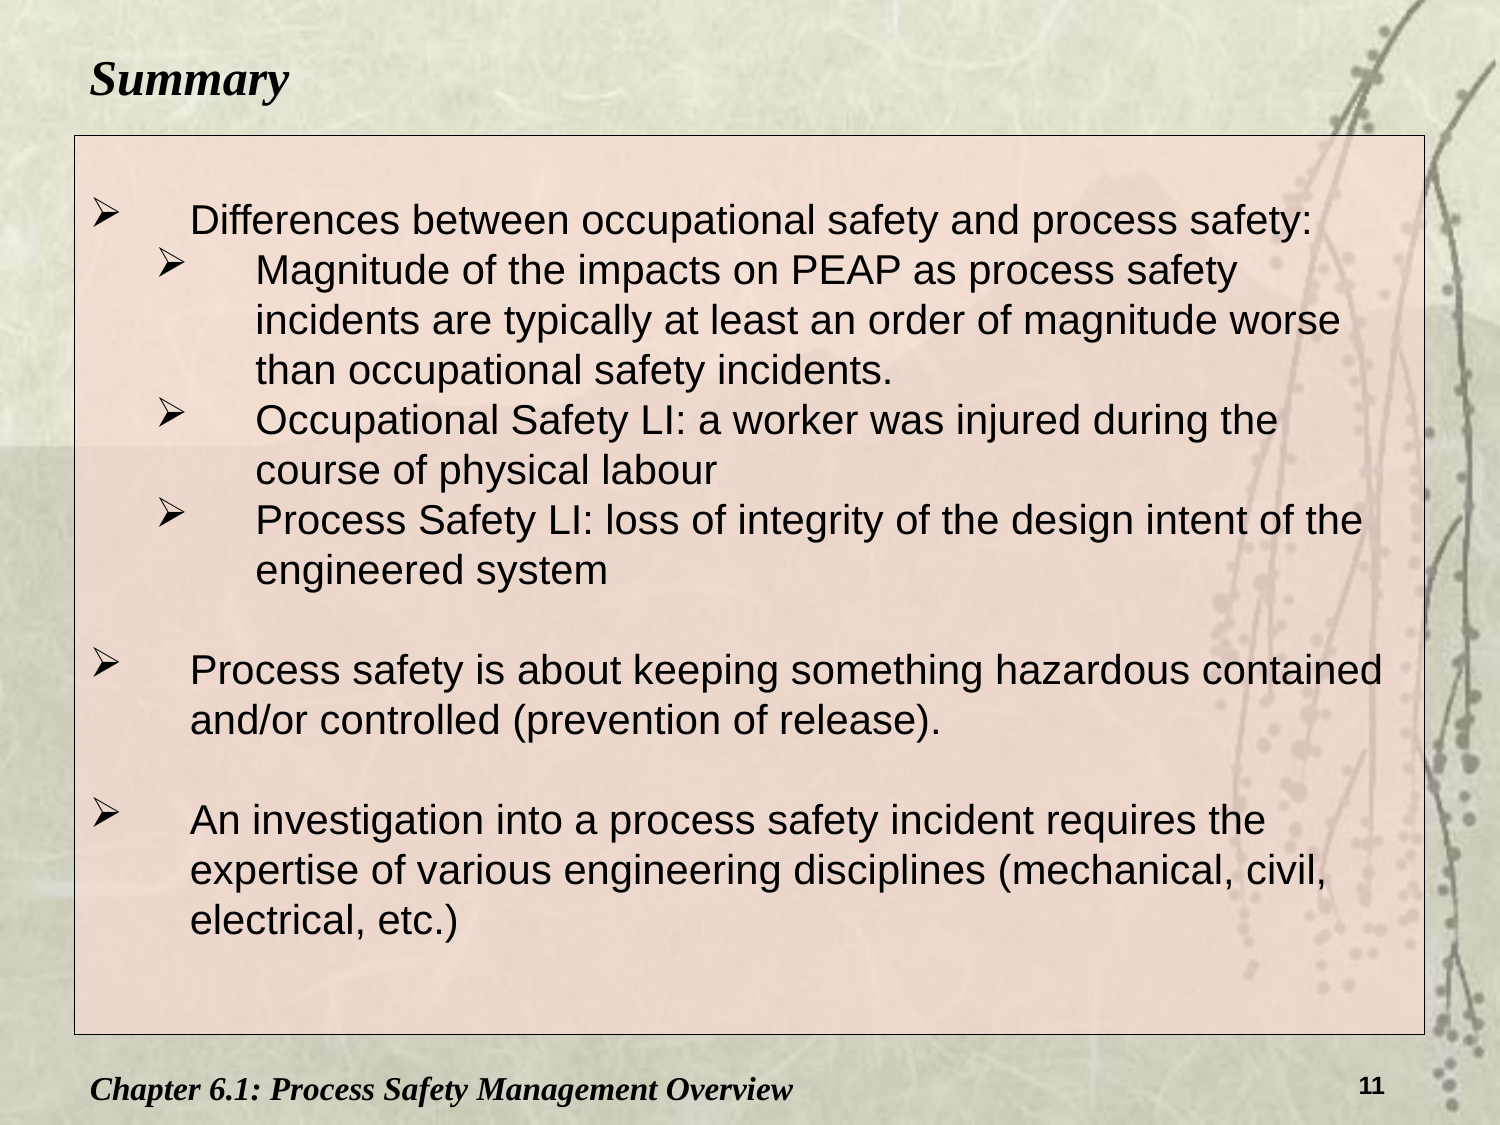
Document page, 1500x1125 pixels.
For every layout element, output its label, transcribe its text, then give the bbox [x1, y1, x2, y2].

text_box 11 [1249, 1062, 1400, 1100]
text_box Chapter 6.1: Process Safety Management Overview [74, 1049, 840, 1125]
list Differences between occupational safety and process safety: Magnitude of the impacts on PEAP as process safety incidents are typically at least an order of magnitude worse than occupational safety incidents. Occupational Safety LI: a worker was injured during the course of physical labour Process Safety LI: loss of integrity of the design intent of the engineered system Process safety is about keeping something hazardous contained and/or controlled (prevention of release). An investigation into a process safety incident requires the expertise of various engineering disciplines (mechanical, civil, electrical, etc.) [74, 135, 1425, 1035]
text_box Summary [74, 29, 1425, 120]
picture [0, 0, 1500, 1125]
